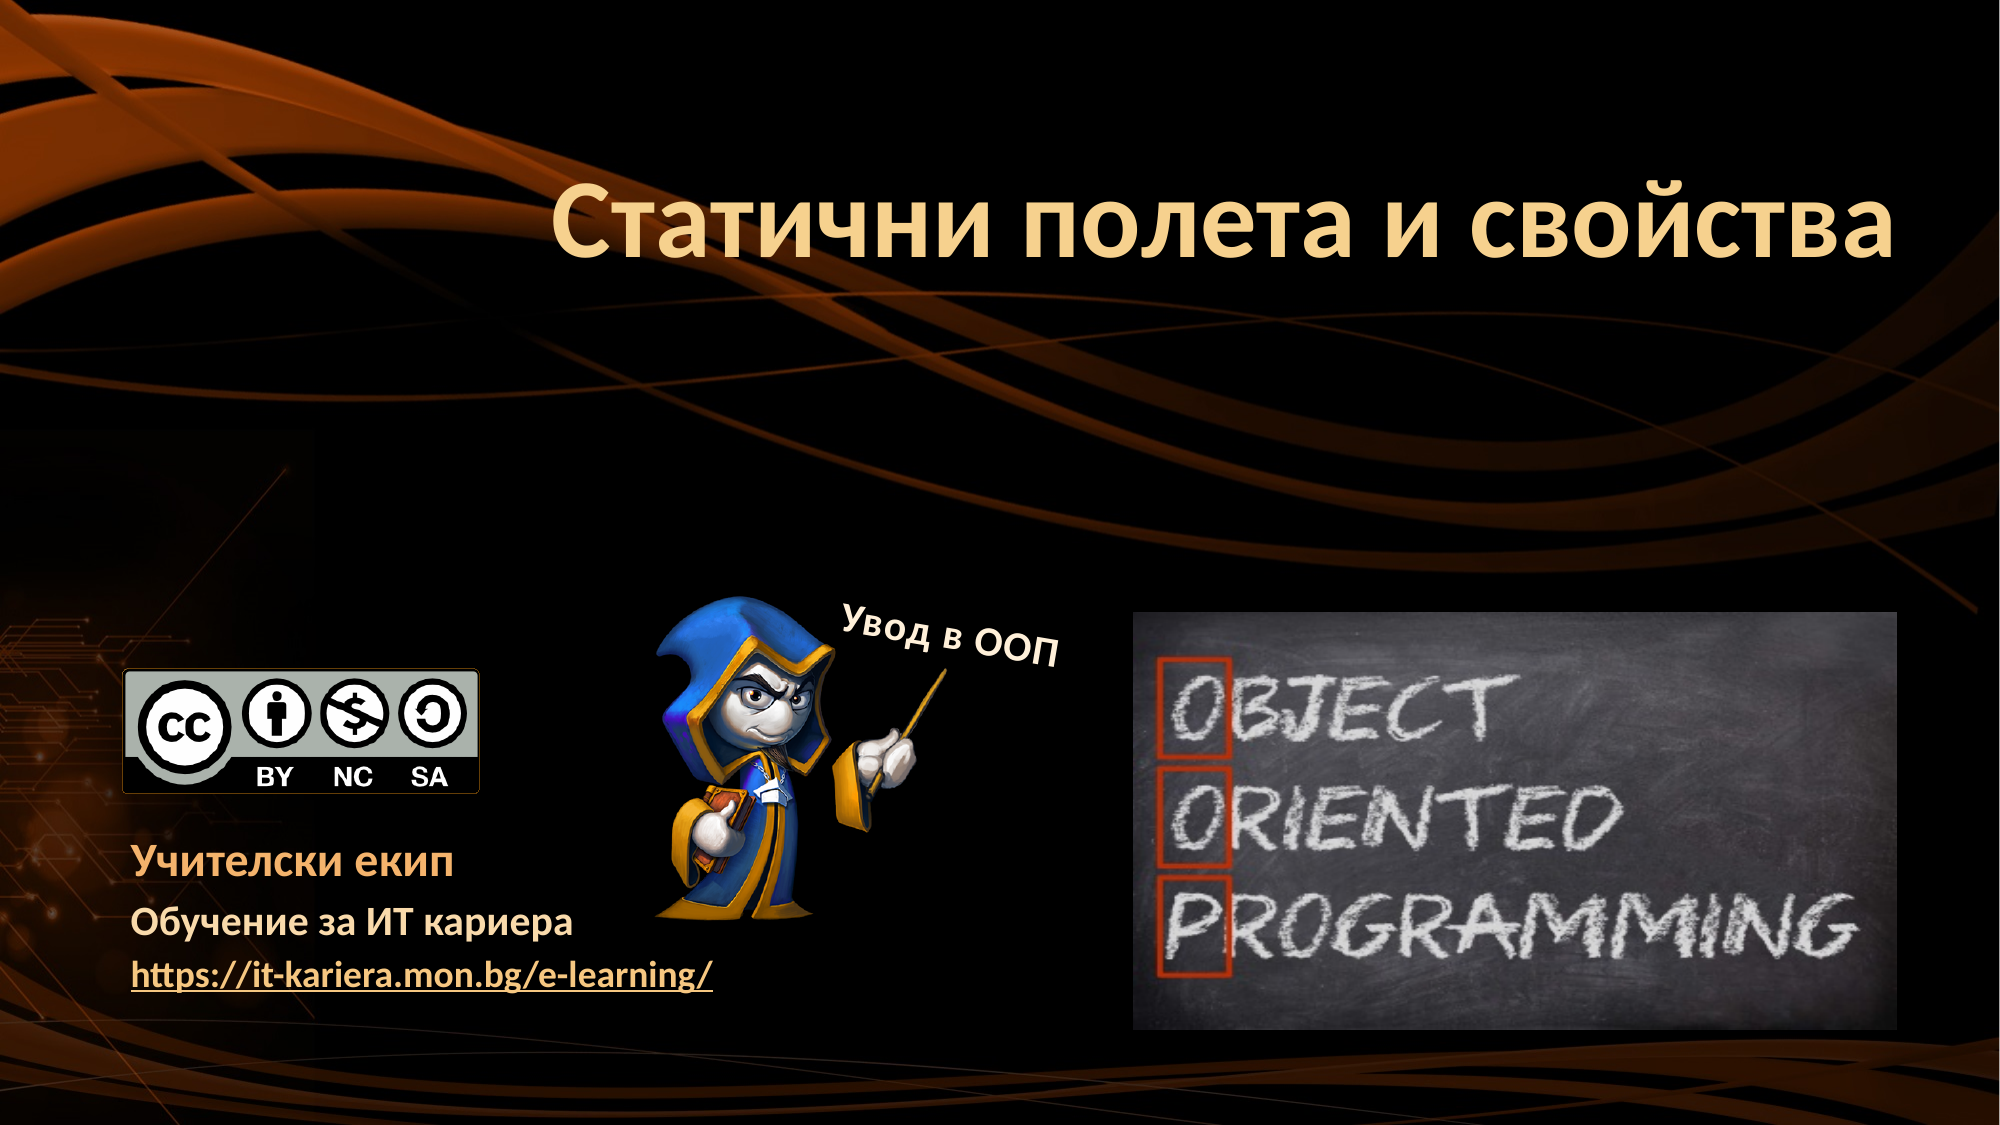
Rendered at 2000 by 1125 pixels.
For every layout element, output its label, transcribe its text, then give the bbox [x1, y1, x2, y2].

text_box Статични полета и свойства [549, 124, 1898, 318]
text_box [122, 594, 1076, 1009]
picture [0, 0, 2000, 1125]
